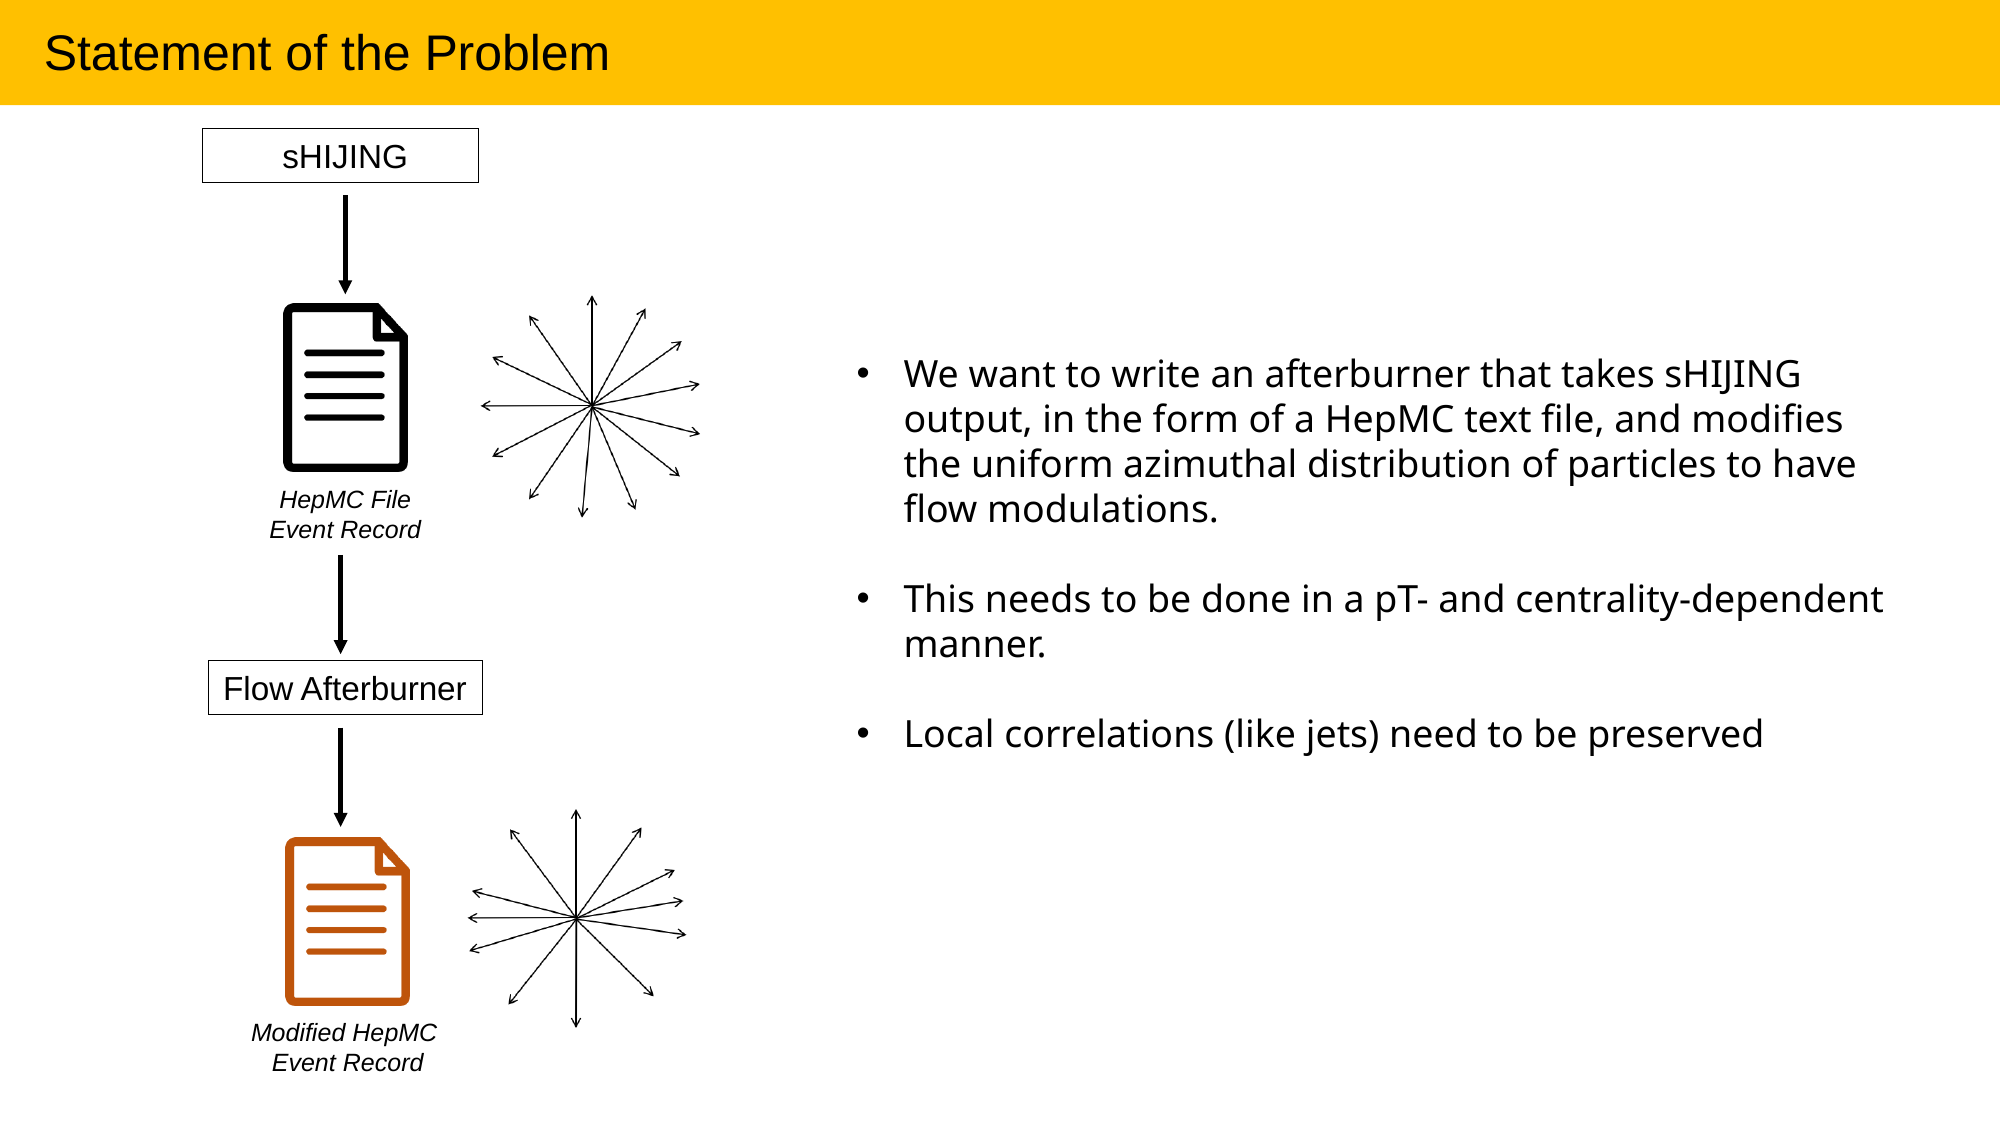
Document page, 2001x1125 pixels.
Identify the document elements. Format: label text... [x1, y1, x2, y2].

picture [285, 837, 410, 1006]
text_box [0, 0, 2000, 106]
text_box HepMC File Event Record [254, 475, 437, 551]
picture [456, 273, 743, 543]
picture [283, 303, 408, 472]
text_box We want to write an afterburner that takes sHIJING output, in the form of a HepMC text file, and modifies the uniform azimuthal distribution of particles to have flow modulations. This needs to be done in a pT- and centrality-dependent manner. Local correlations (like jets) need to be preserved [841, 342, 1900, 763]
text_box Flow Afterburner [208, 660, 483, 715]
text_box Statement of the Problem [29, 13, 627, 88]
text_box sHIJING [202, 128, 479, 183]
text_box Modified HepMC Event Record [236, 1009, 460, 1085]
picture [456, 797, 708, 1046]
